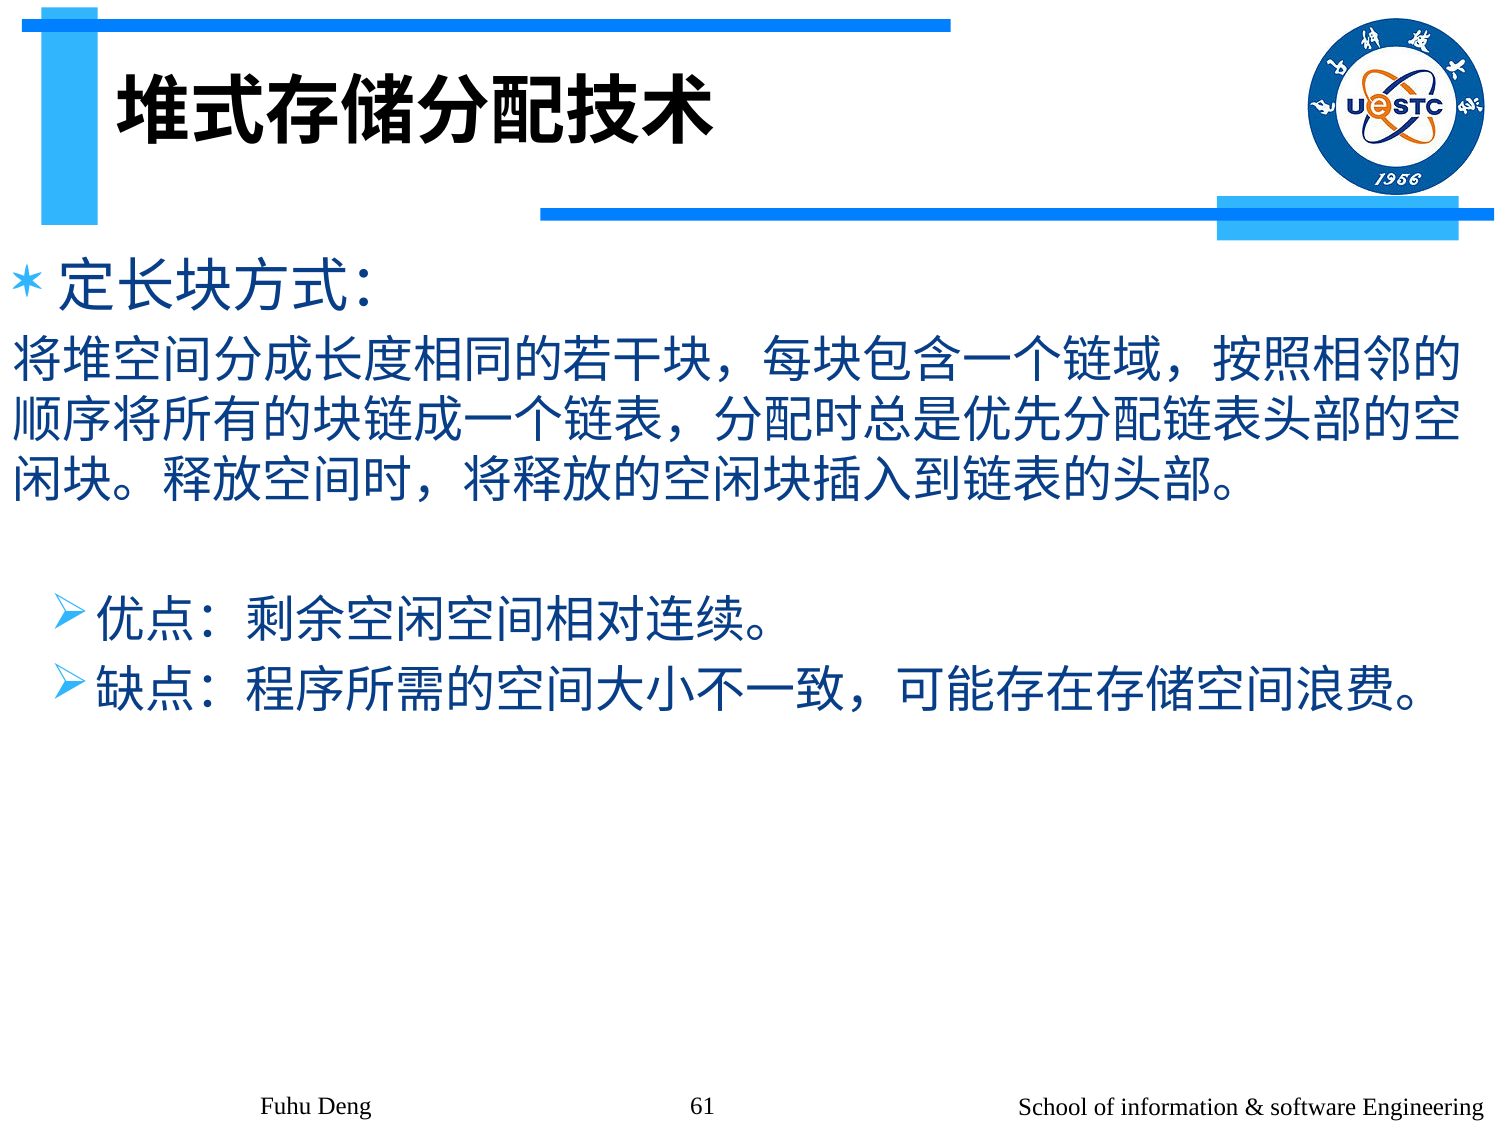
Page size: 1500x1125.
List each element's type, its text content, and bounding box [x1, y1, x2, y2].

list 定长块方式： 将堆空间分成长度相同的若干块，每块包含一个链域，按照相邻的顺序将所有的块链成一个链表，分配时总是优先分配链表头部的空闲块。释放空间时，将释放的空闲块插入到链表的头部。 优点：剩余空闲空间相对连续。 缺点：程序所需的空间大小不一致，可能存在存储空间浪费。 [0, 240, 1500, 1083]
picture [1296, 7, 1495, 206]
slide_number Fuhu Deng [0, 1082, 632, 1125]
footer School of information & software Engineering [781, 1083, 1500, 1125]
title 堆式存储分配技术 [100, 30, 1258, 185]
slide_number 61 [632, 1082, 774, 1125]
